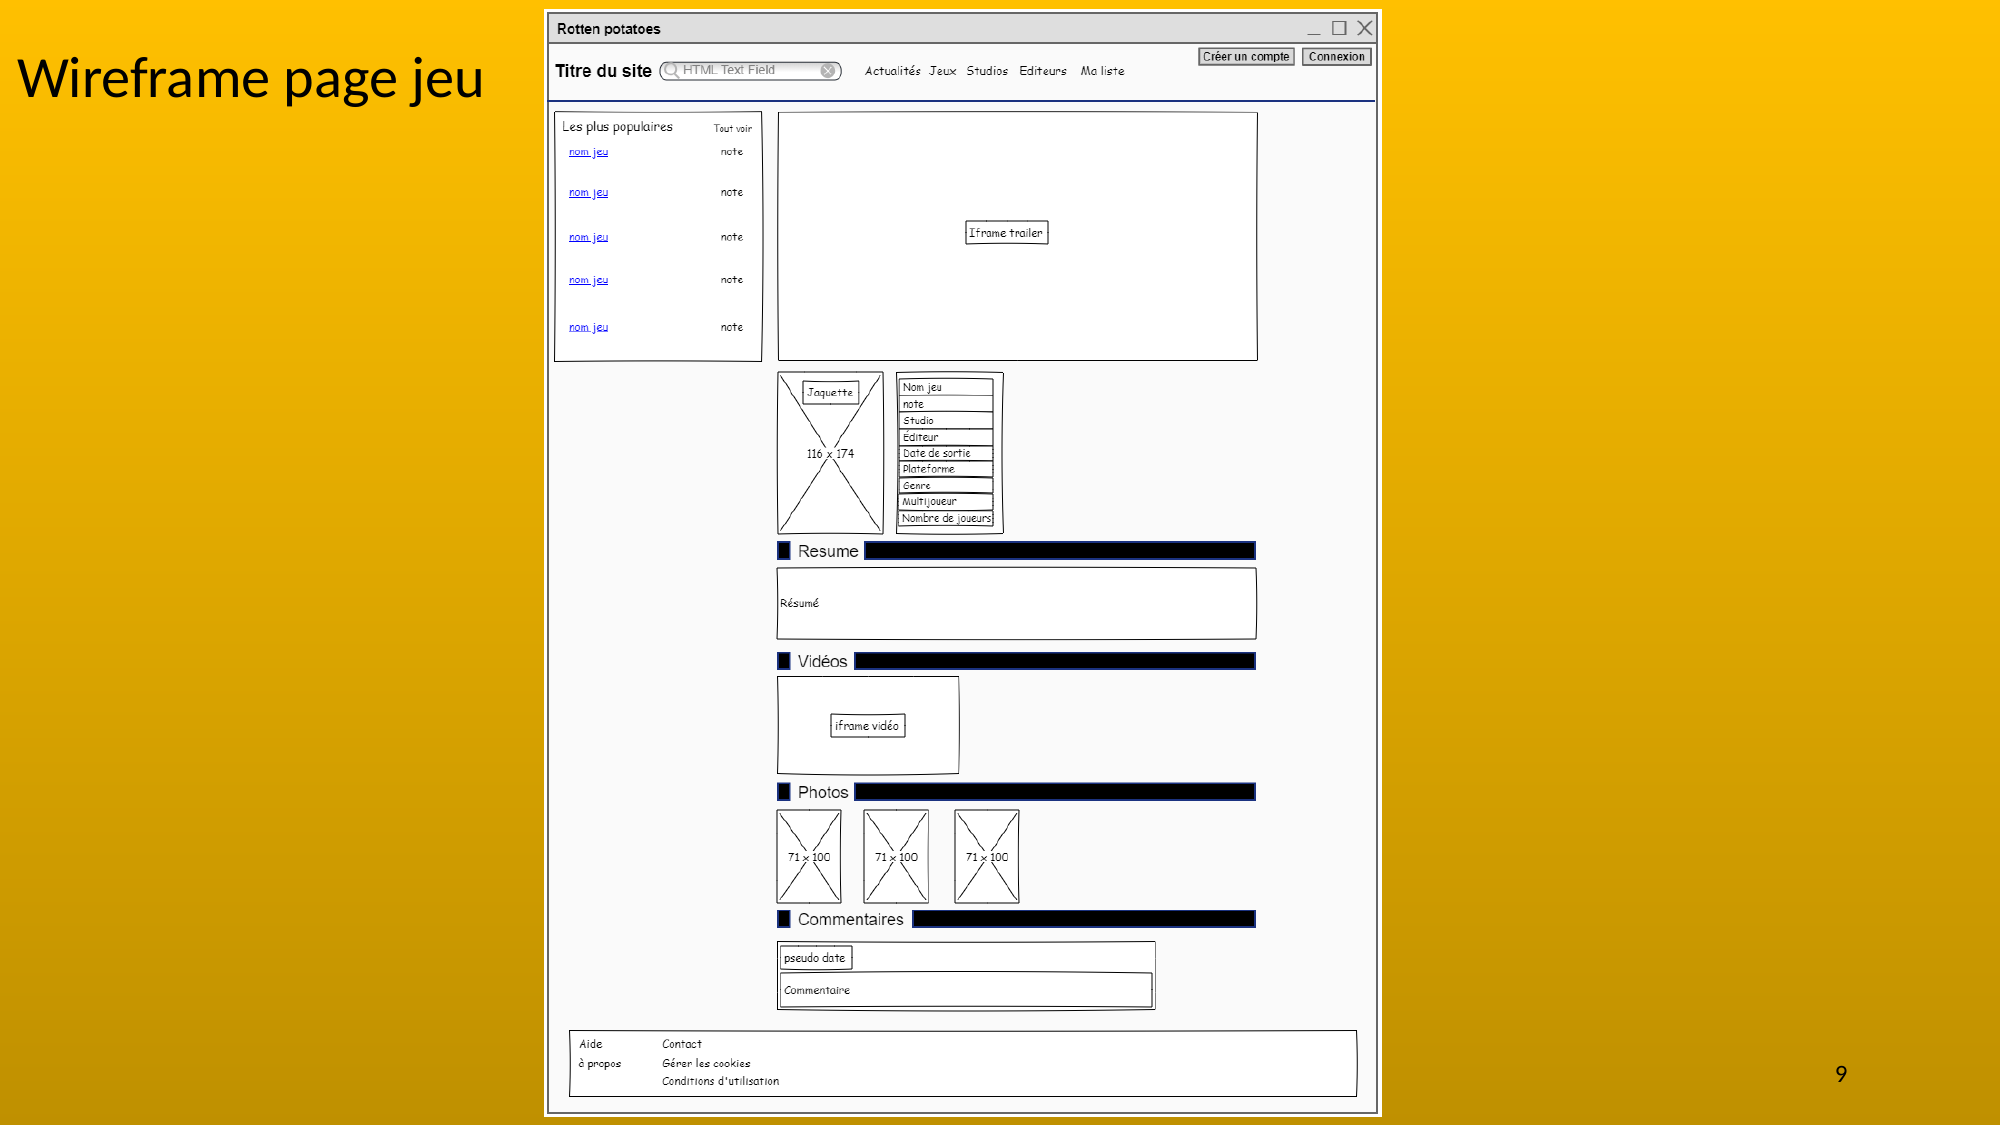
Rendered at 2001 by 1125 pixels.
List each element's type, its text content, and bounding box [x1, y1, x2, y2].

text_box Wireframe page jeu [2, 31, 501, 117]
picture [544, 9, 1382, 1117]
slide_number 9 [1412, 1042, 1863, 1103]
